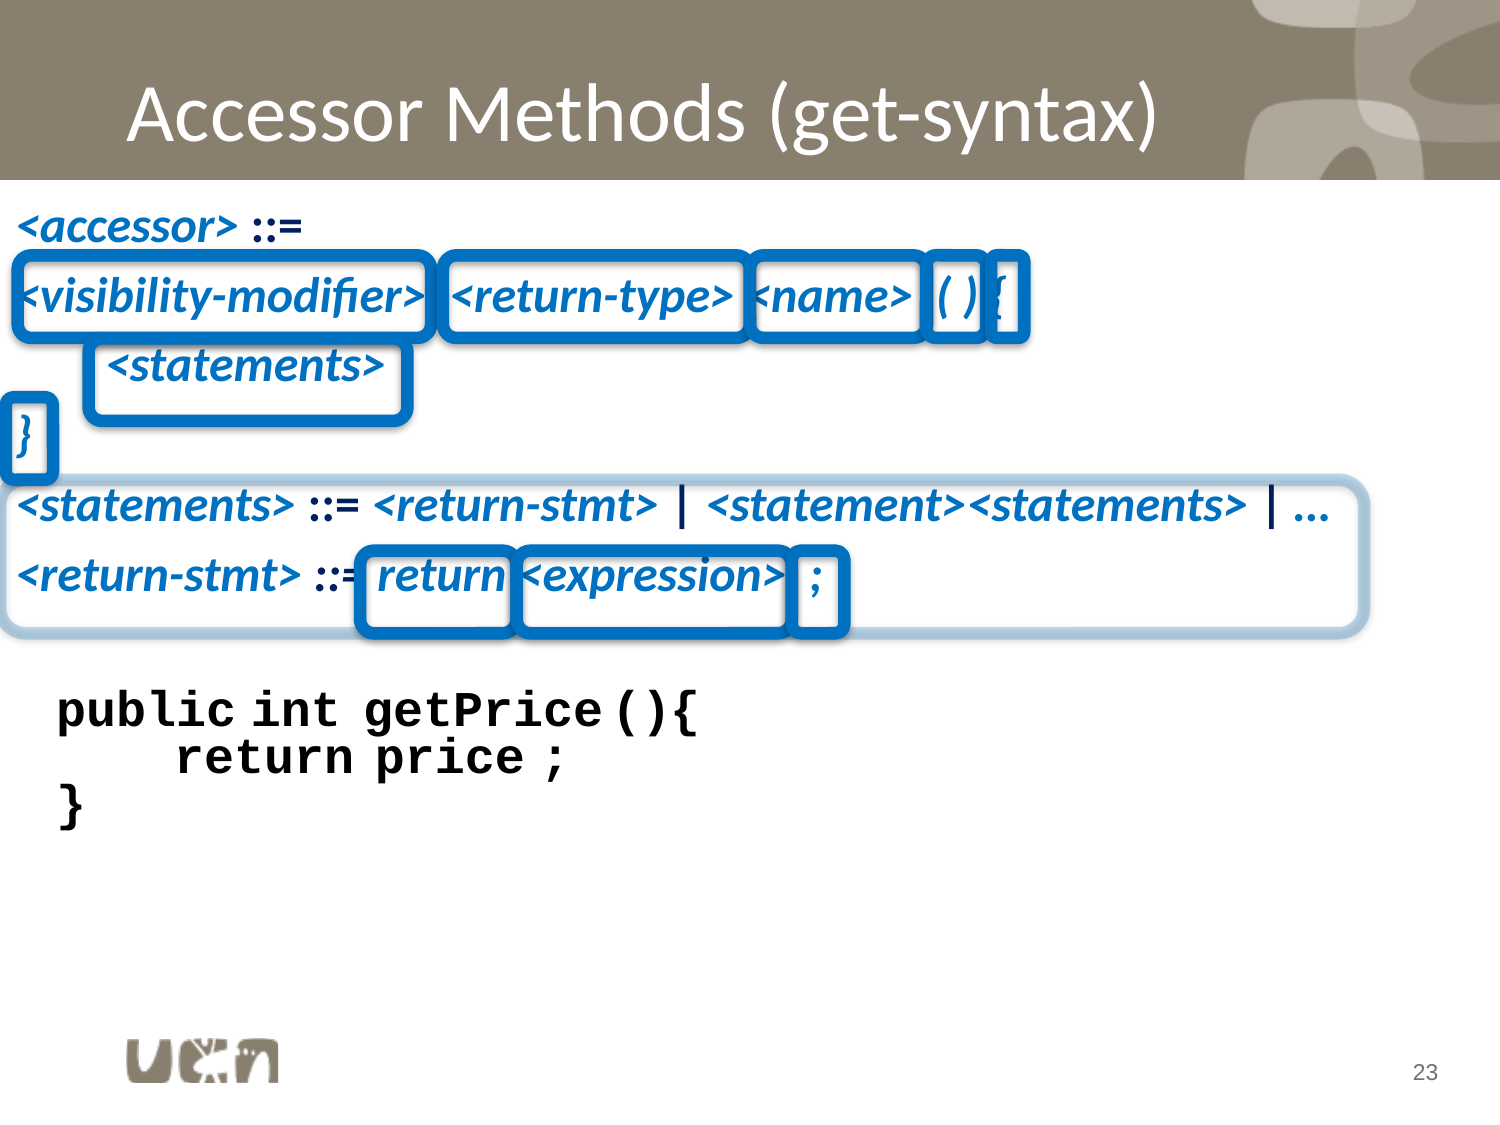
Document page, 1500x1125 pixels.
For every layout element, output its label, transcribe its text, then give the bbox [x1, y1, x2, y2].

text_box ; [525, 715, 585, 791]
text_box [925, 254, 986, 339]
text_box [990, 254, 1026, 339]
text_box <accessor> ::= <visibility-modifier> <return-type> <name> ( ) { <statements> } <statements> ::= <return-stmt> | <statement><statements> | … <return-stmt> ::= return <expression> ; [0, 184, 1500, 646]
text_box [749, 254, 924, 339]
text_box [791, 549, 846, 635]
text_box int [236, 668, 348, 715]
text_box public [41, 668, 236, 744]
text_box getPrice [348, 668, 596, 744]
text_box return [159, 715, 360, 791]
title Accessor Methods (get-syntax) [111, 48, 1385, 166]
text_box [0, 478, 1365, 635]
text_box [87, 337, 409, 422]
text_box [16, 254, 432, 339]
text_box [442, 254, 748, 339]
text_box [5, 396, 54, 481]
text_box price [360, 715, 525, 791]
text_box () [596, 668, 655, 744]
slide_number 23 [1353, 1041, 1454, 1102]
text_box [359, 549, 515, 635]
text_box } [41, 763, 113, 838]
text_box { [655, 668, 715, 744]
text_box [515, 549, 789, 635]
